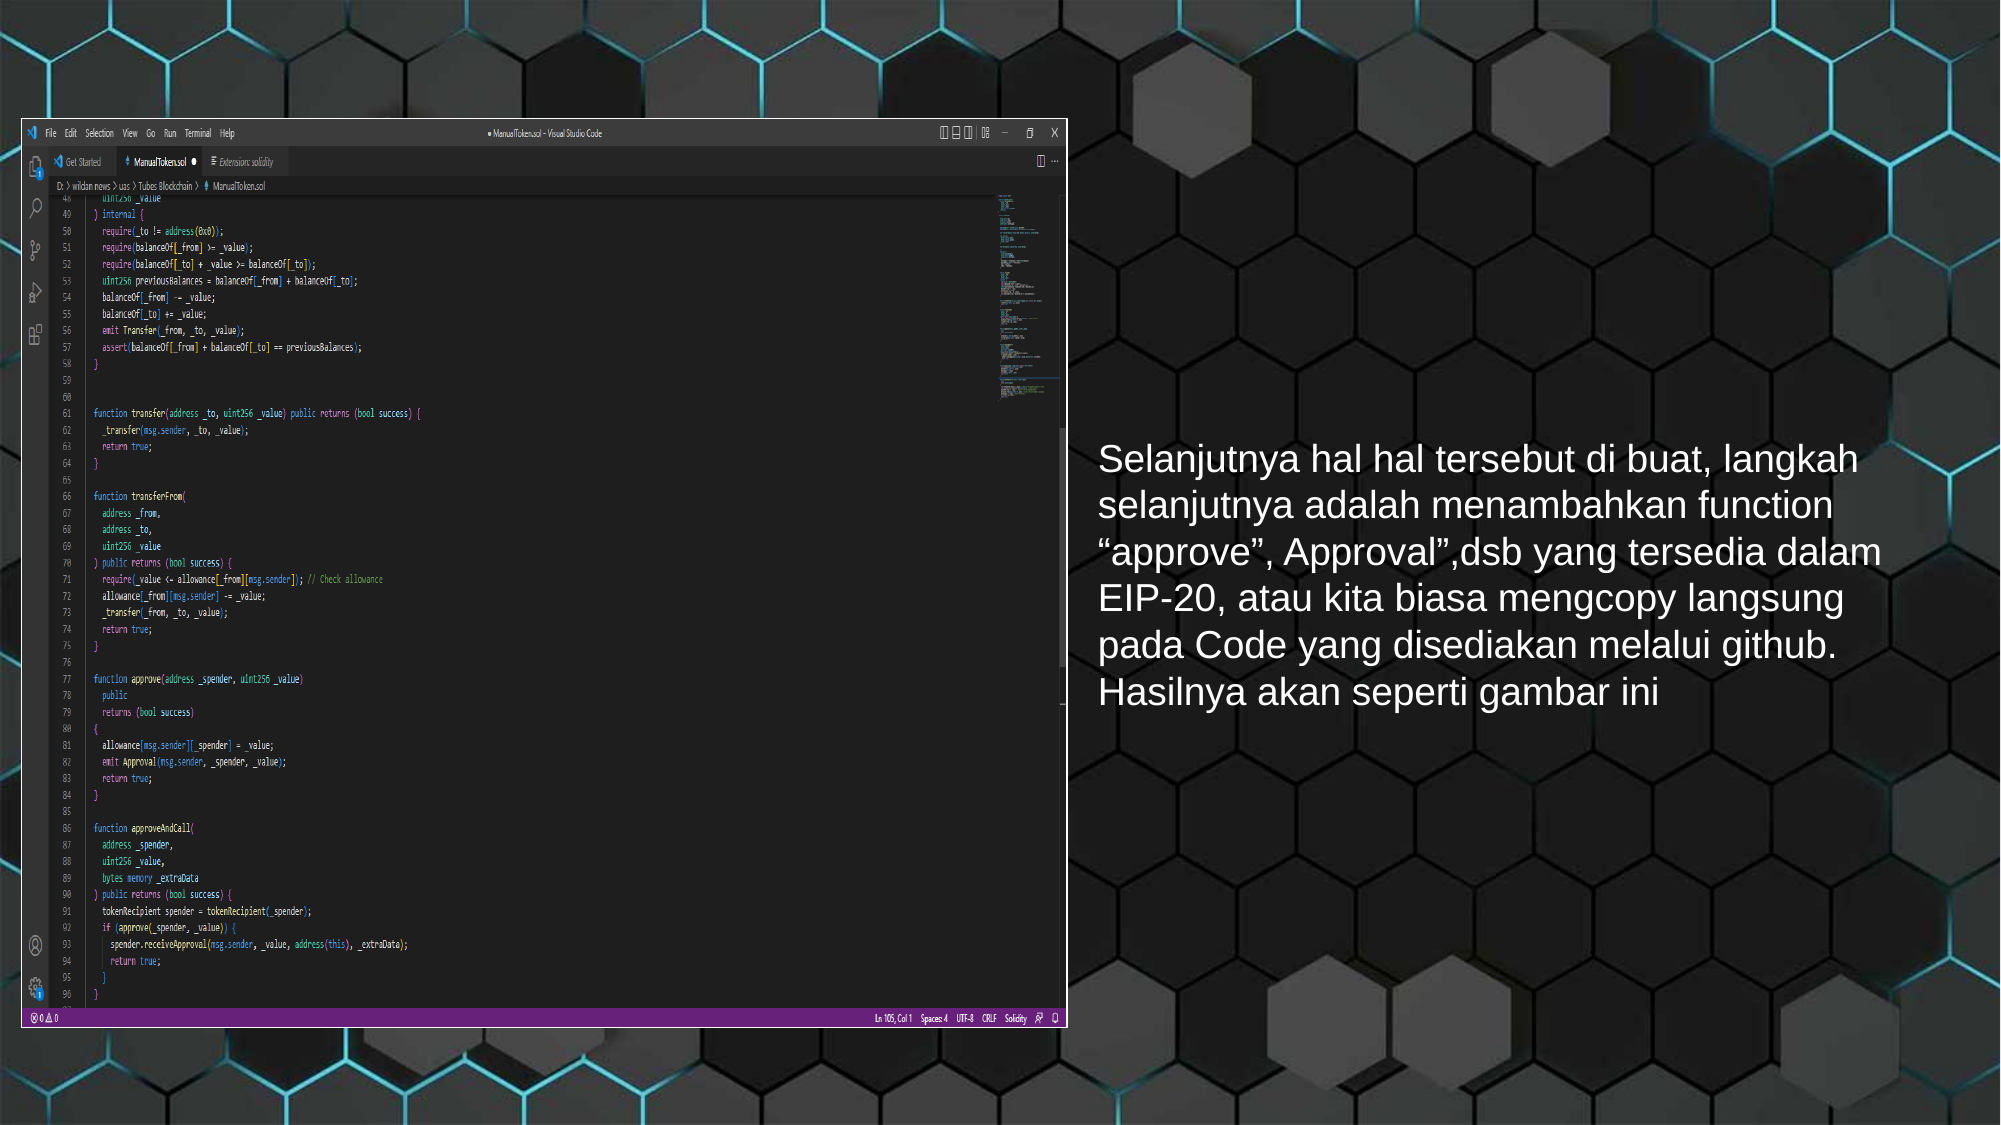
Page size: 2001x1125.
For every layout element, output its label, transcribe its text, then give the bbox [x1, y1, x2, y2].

picture [0, 0, 2001, 1125]
text_box Selanjutnya hal hal tersebut di buat, langkah selanjutnya adalah menambahkan function “approve”, Approval”,dsb yang tersedia dalam EIP-20, atau kita biasa mengcopy langsung pada Code yang disediakan melalui github. Hasilnya akan seperti gambar ini [1082, 425, 1900, 721]
